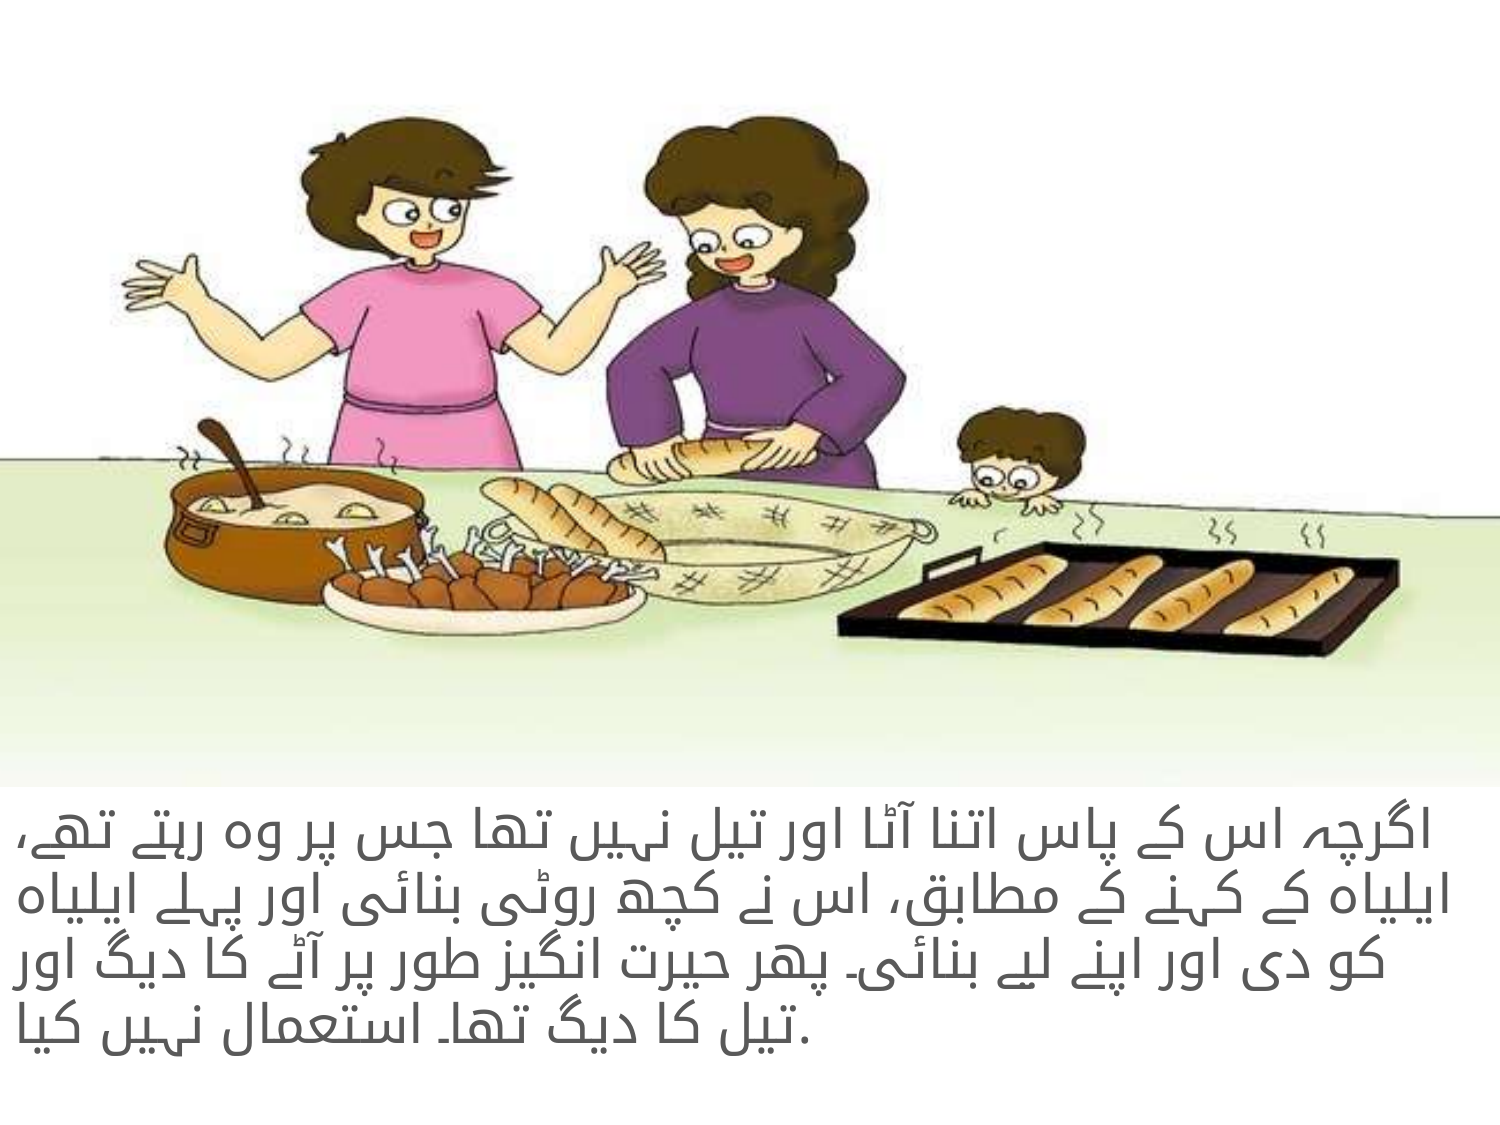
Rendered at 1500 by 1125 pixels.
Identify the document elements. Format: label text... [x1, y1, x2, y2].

text_box اگرچہ اس کے پاس اتنا آٹا اور تیل نہیں تھا جس پر وہ رہتے تھے، ایلیاہ کے کہنے کے مطابق، اس نے کچھ روٹی بنائی اور پہلے ایلیاہ کو دی اور اپنے لیے بنائی۔ پھر حیرت انگیز طور پر آٹے کا دیگ اور تیل کا دیگ تھا۔ استعمال نہیں کیا. [0, 794, 1486, 1062]
picture [0, 0, 1500, 788]
